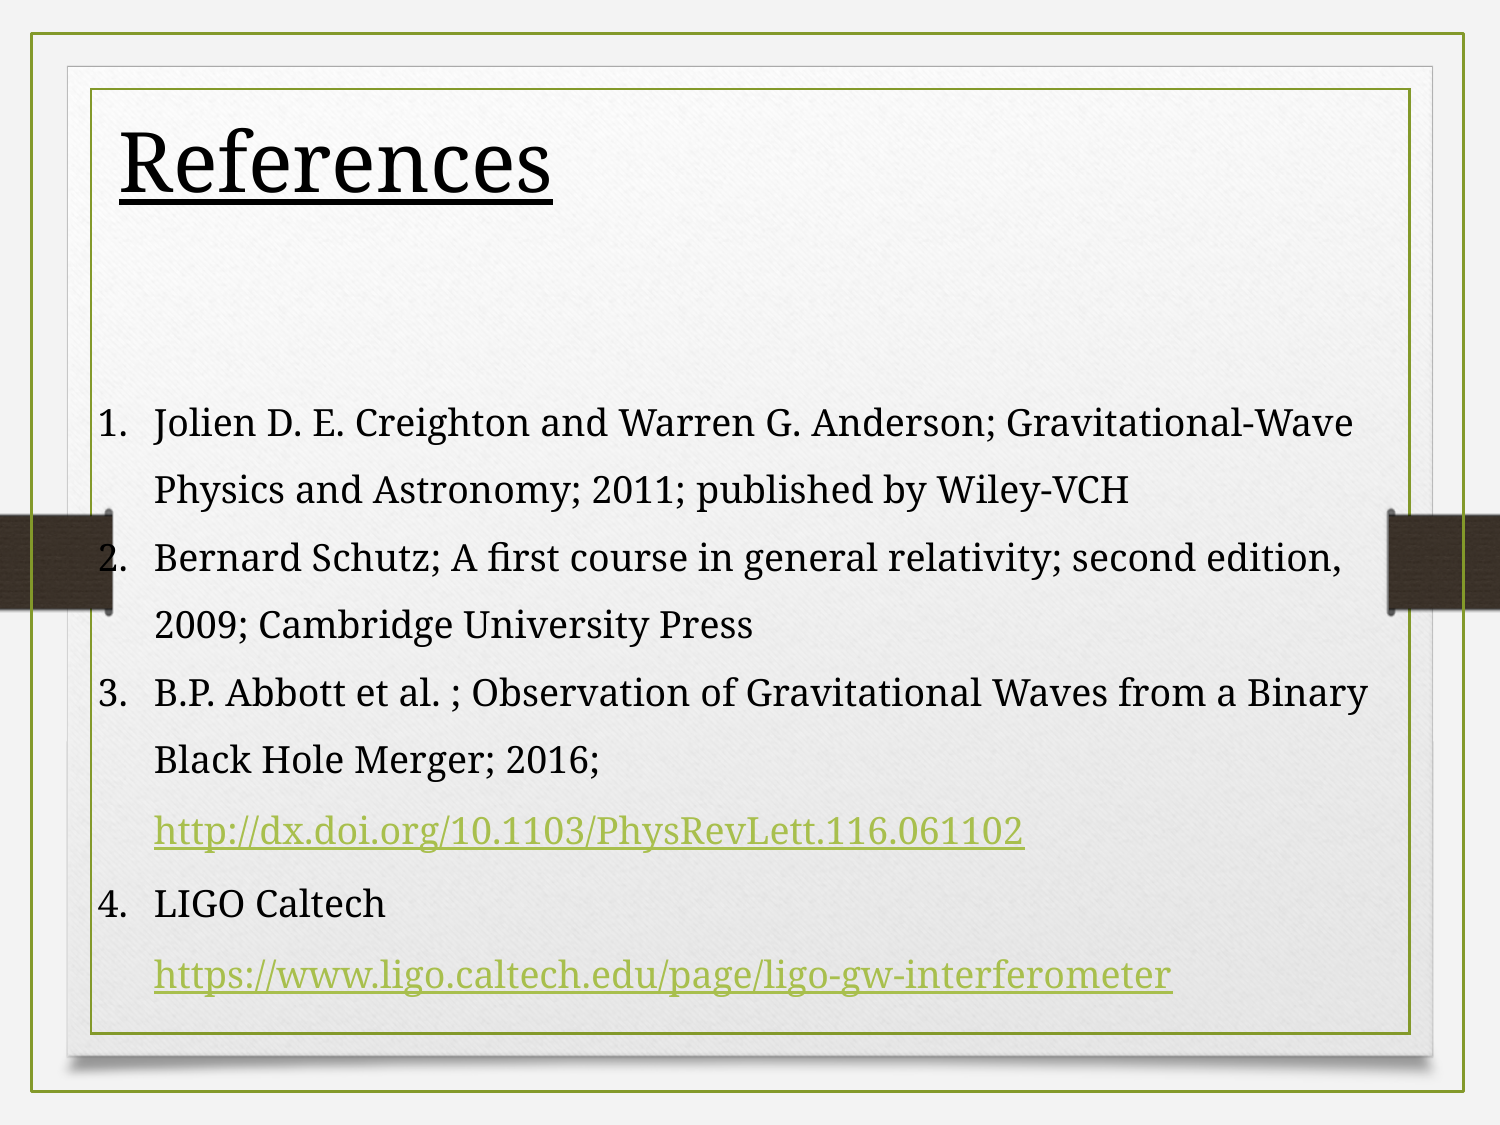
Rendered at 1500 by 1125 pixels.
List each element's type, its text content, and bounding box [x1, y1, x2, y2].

text_box References [104, 102, 746, 217]
picture [0, 0, 1500, 1125]
text_box Jolien D. E. Creighton and Warren G. Anderson; Gravitational-Wave Physics and Astronomy; 2011; published by Wiley-VCH Bernard Schutz; A first course in general relativity; second edition, 2009; Cambridge University Press B.P. Abbott et al. ; Observation of Gravitational Waves from a Binary Black Hole Merger; 2016; http://dx.doi.org/10.1103/PhysRevLett.116.061102 LIGO Caltech https://www.ligo.caltech.edu/page/ligo-gw-interferometer [82, 368, 1410, 1055]
text_box [30, 32, 1465, 1093]
